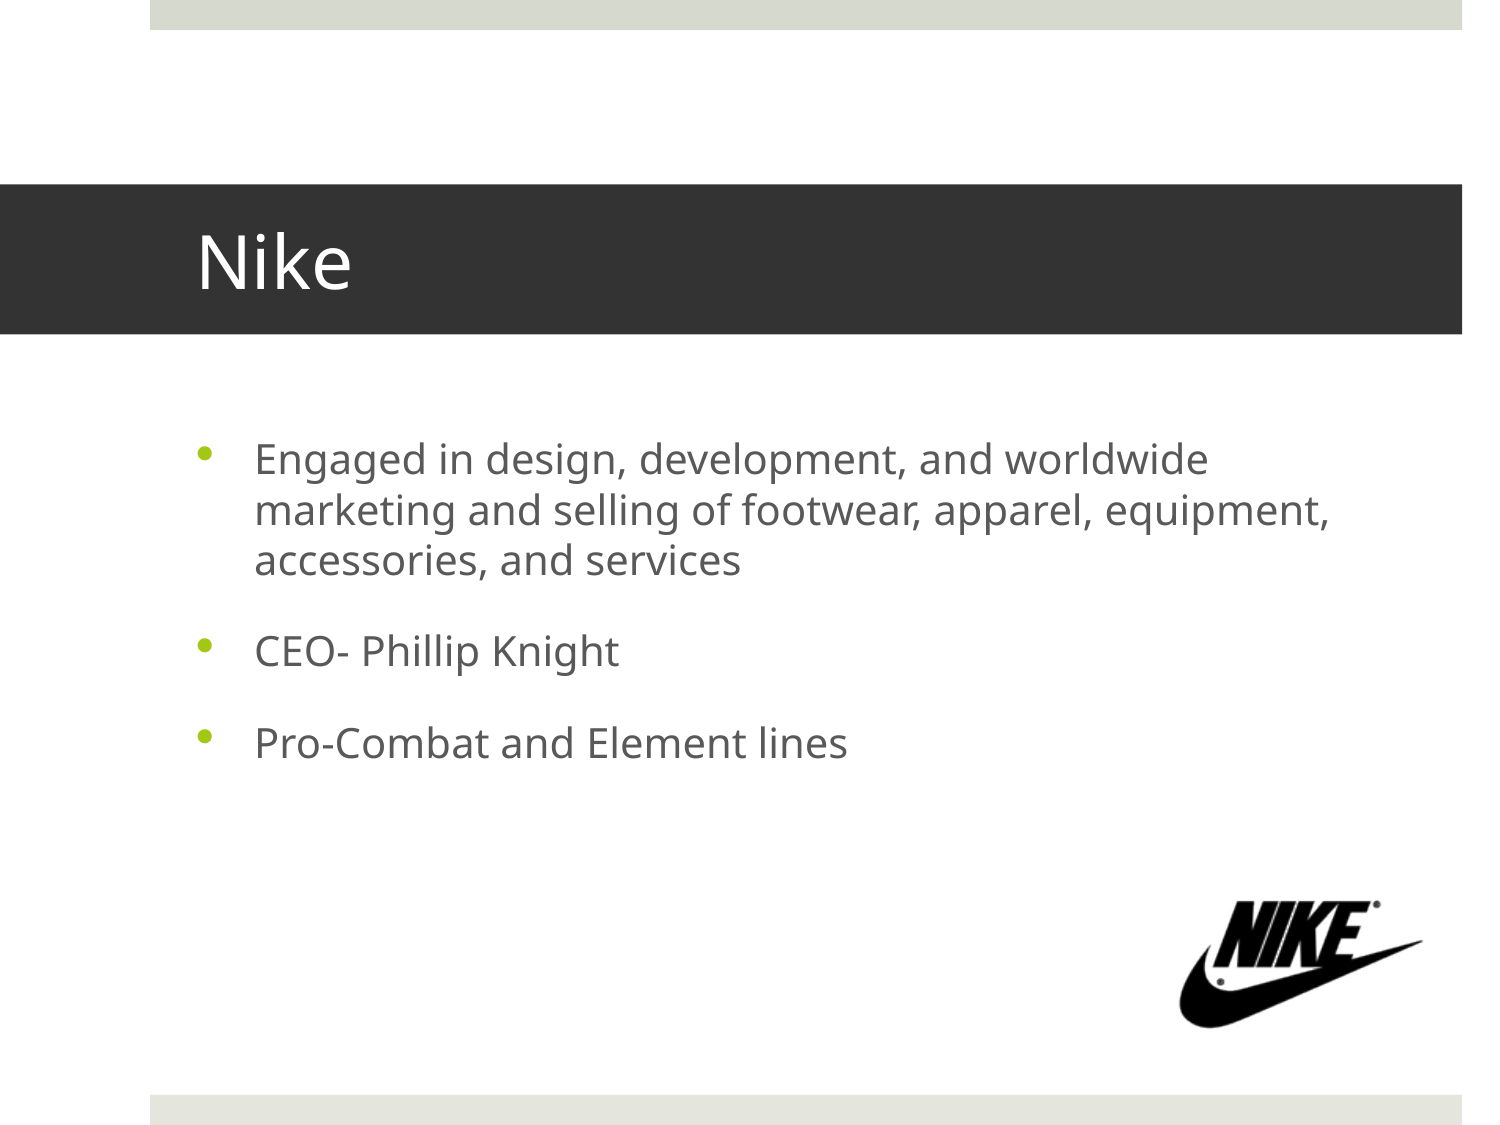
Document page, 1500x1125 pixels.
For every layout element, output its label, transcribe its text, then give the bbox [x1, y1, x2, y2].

list Engaged in design, development, and worldwide marketing and selling of footwear, apparel, equipment, accessories, and services CEO- Phillip Knight Pro-Combat and Element lines [182, 425, 1432, 1028]
title Nike [0, 184, 1463, 335]
picture [1170, 835, 1432, 1096]
